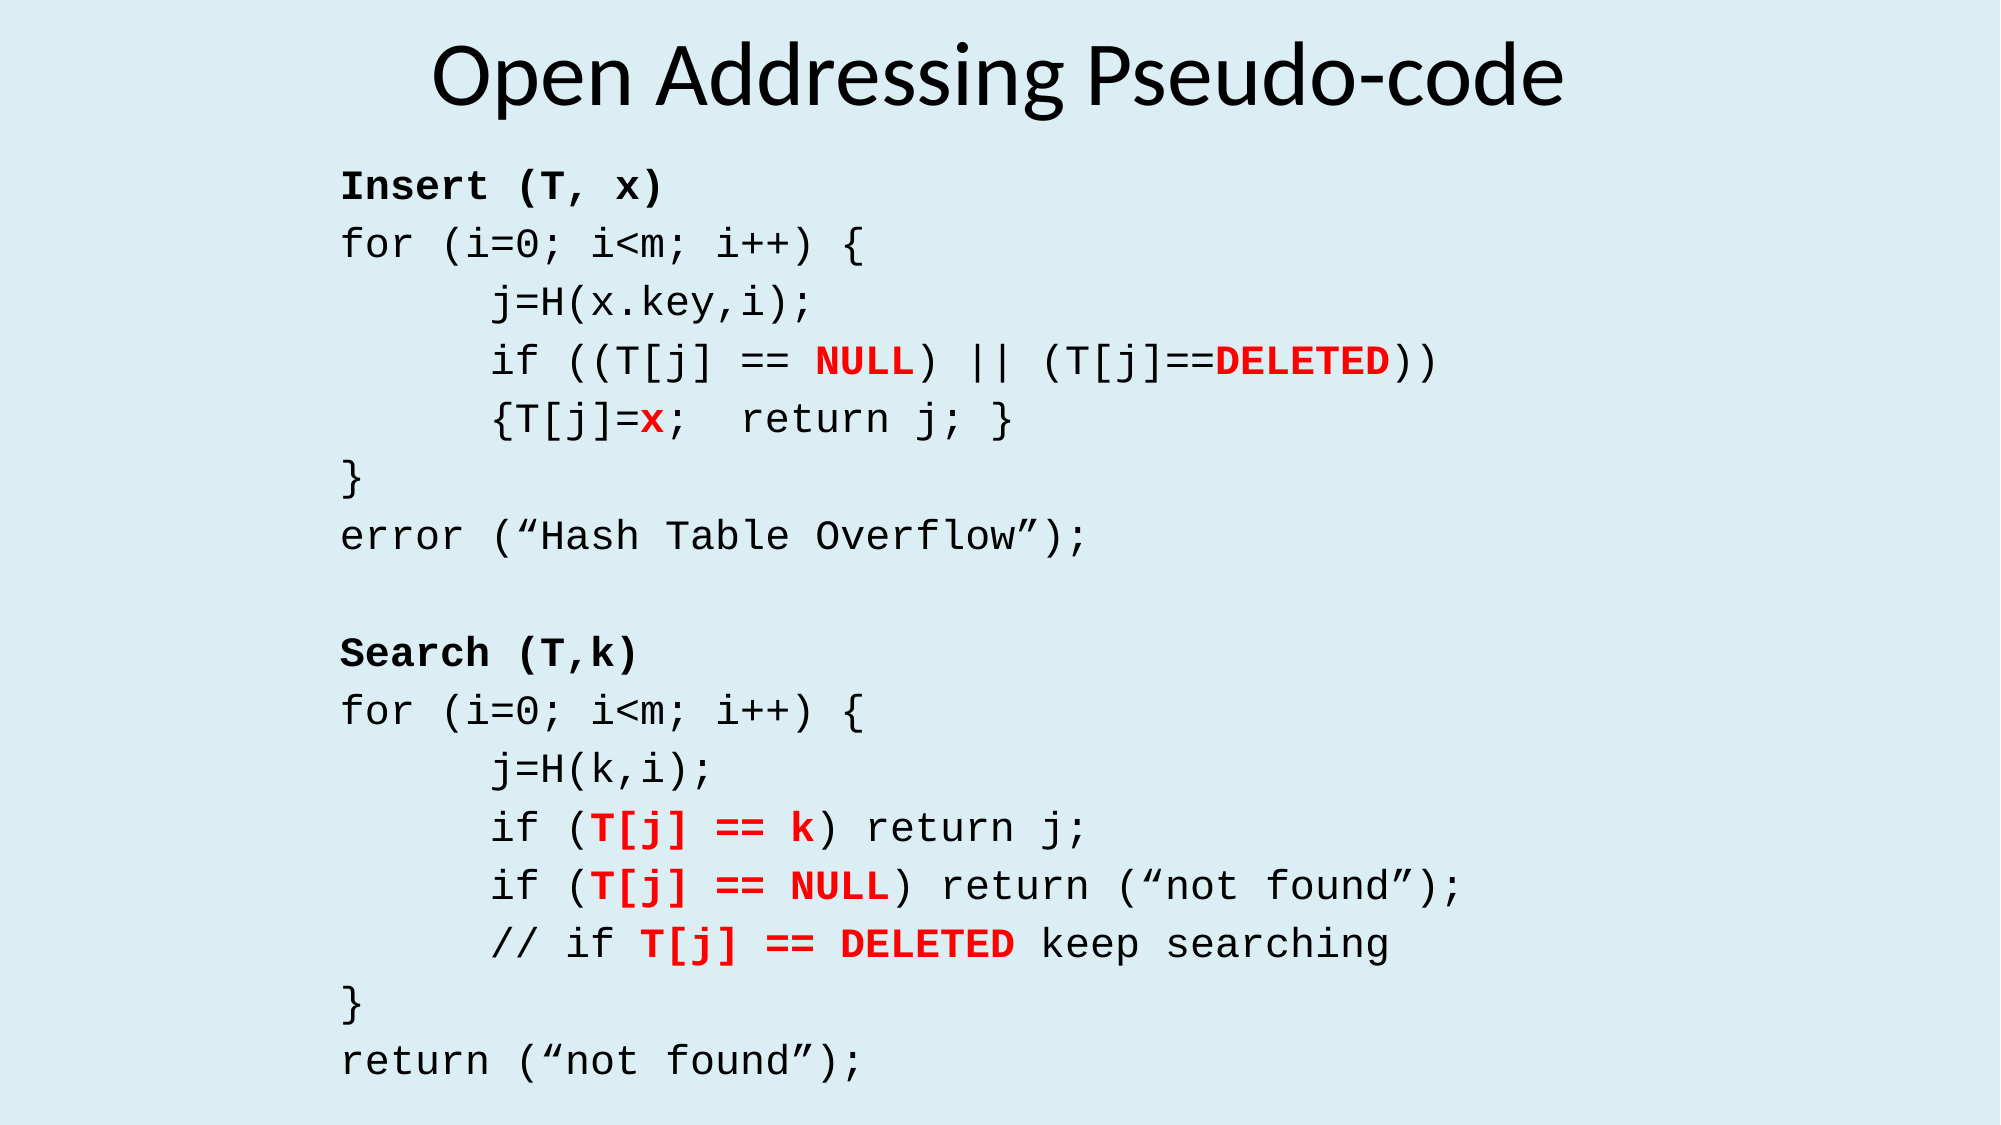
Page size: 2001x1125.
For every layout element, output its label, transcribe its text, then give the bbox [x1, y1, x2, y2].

title Open Addressing Pseudo-code [324, 0, 1675, 138]
list Insert (T, x) for (i=0; i<m; i++) { j=H(x.key,i); if ((T[j] == NULL) || (T[j]==DELETED)) {T[j]=x; return j; } } error (“Hash Table Overflow”); Search (T,k) for (i=0; i<m; i++) { j=H(k,i); if (T[j] == k) return j; if (T[j] == NULL) return (“not found”); // if T[j] == DELETED keep searching } return (“not found”); [324, 149, 1675, 1113]
